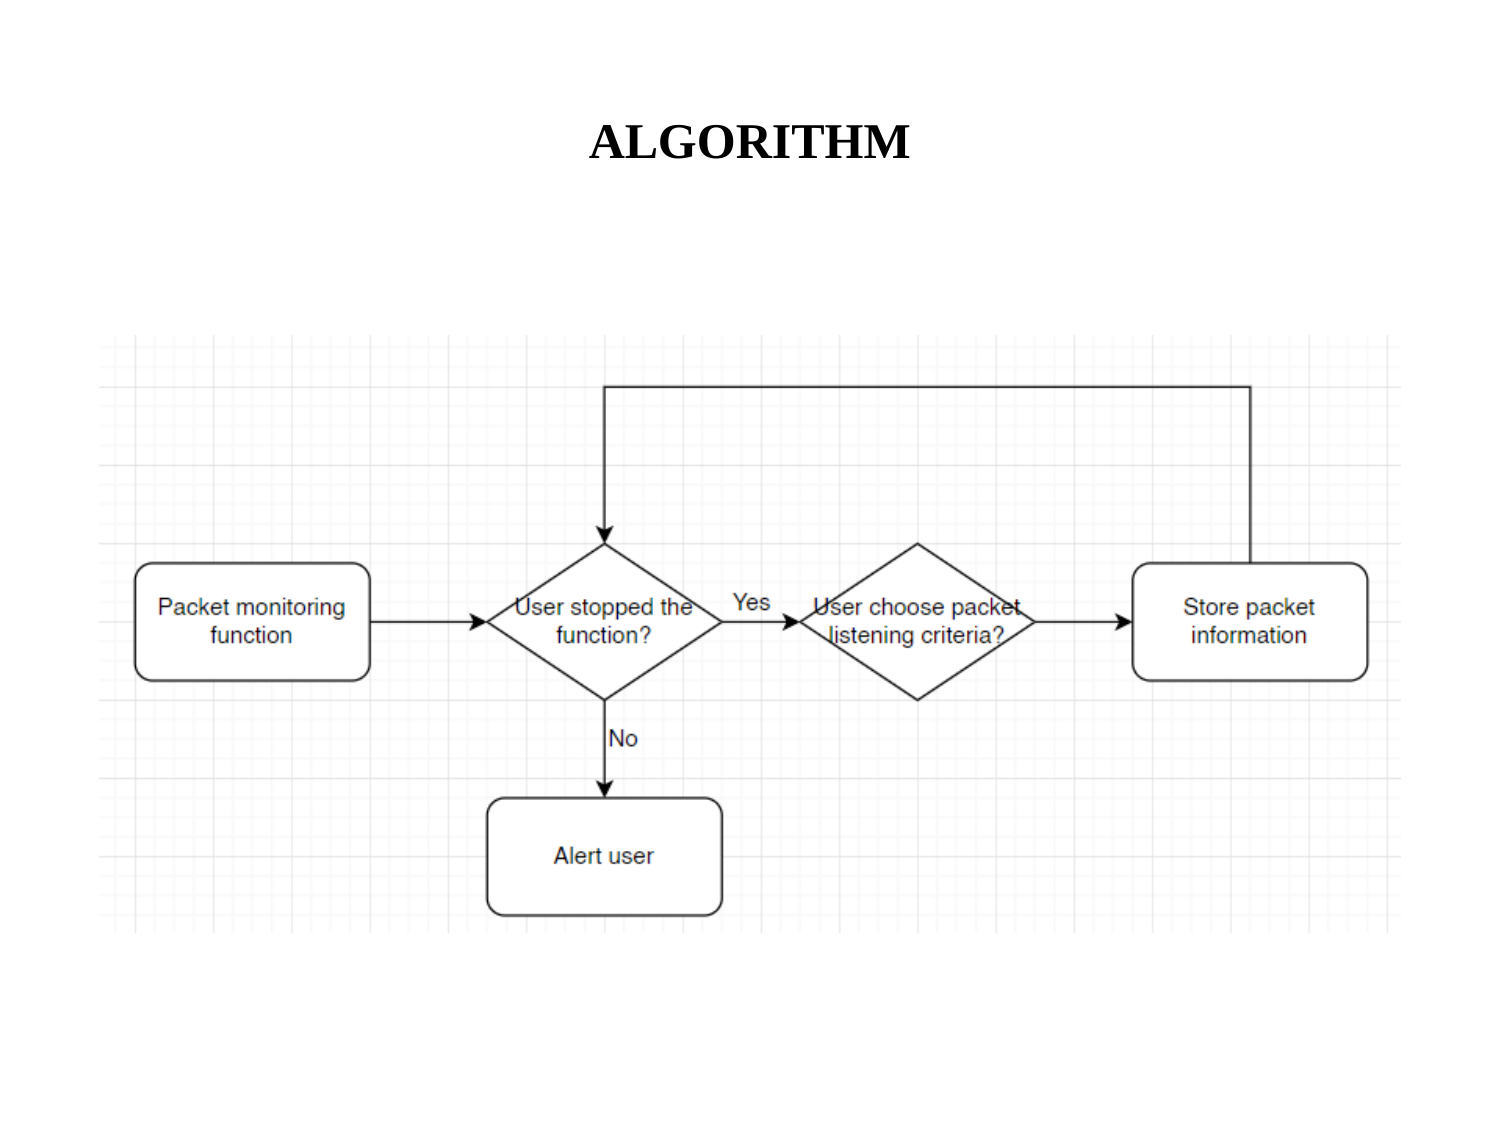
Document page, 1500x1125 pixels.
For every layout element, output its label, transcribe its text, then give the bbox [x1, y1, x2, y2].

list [99, 334, 1401, 933]
title ALGORITHM [75, 45, 1425, 233]
